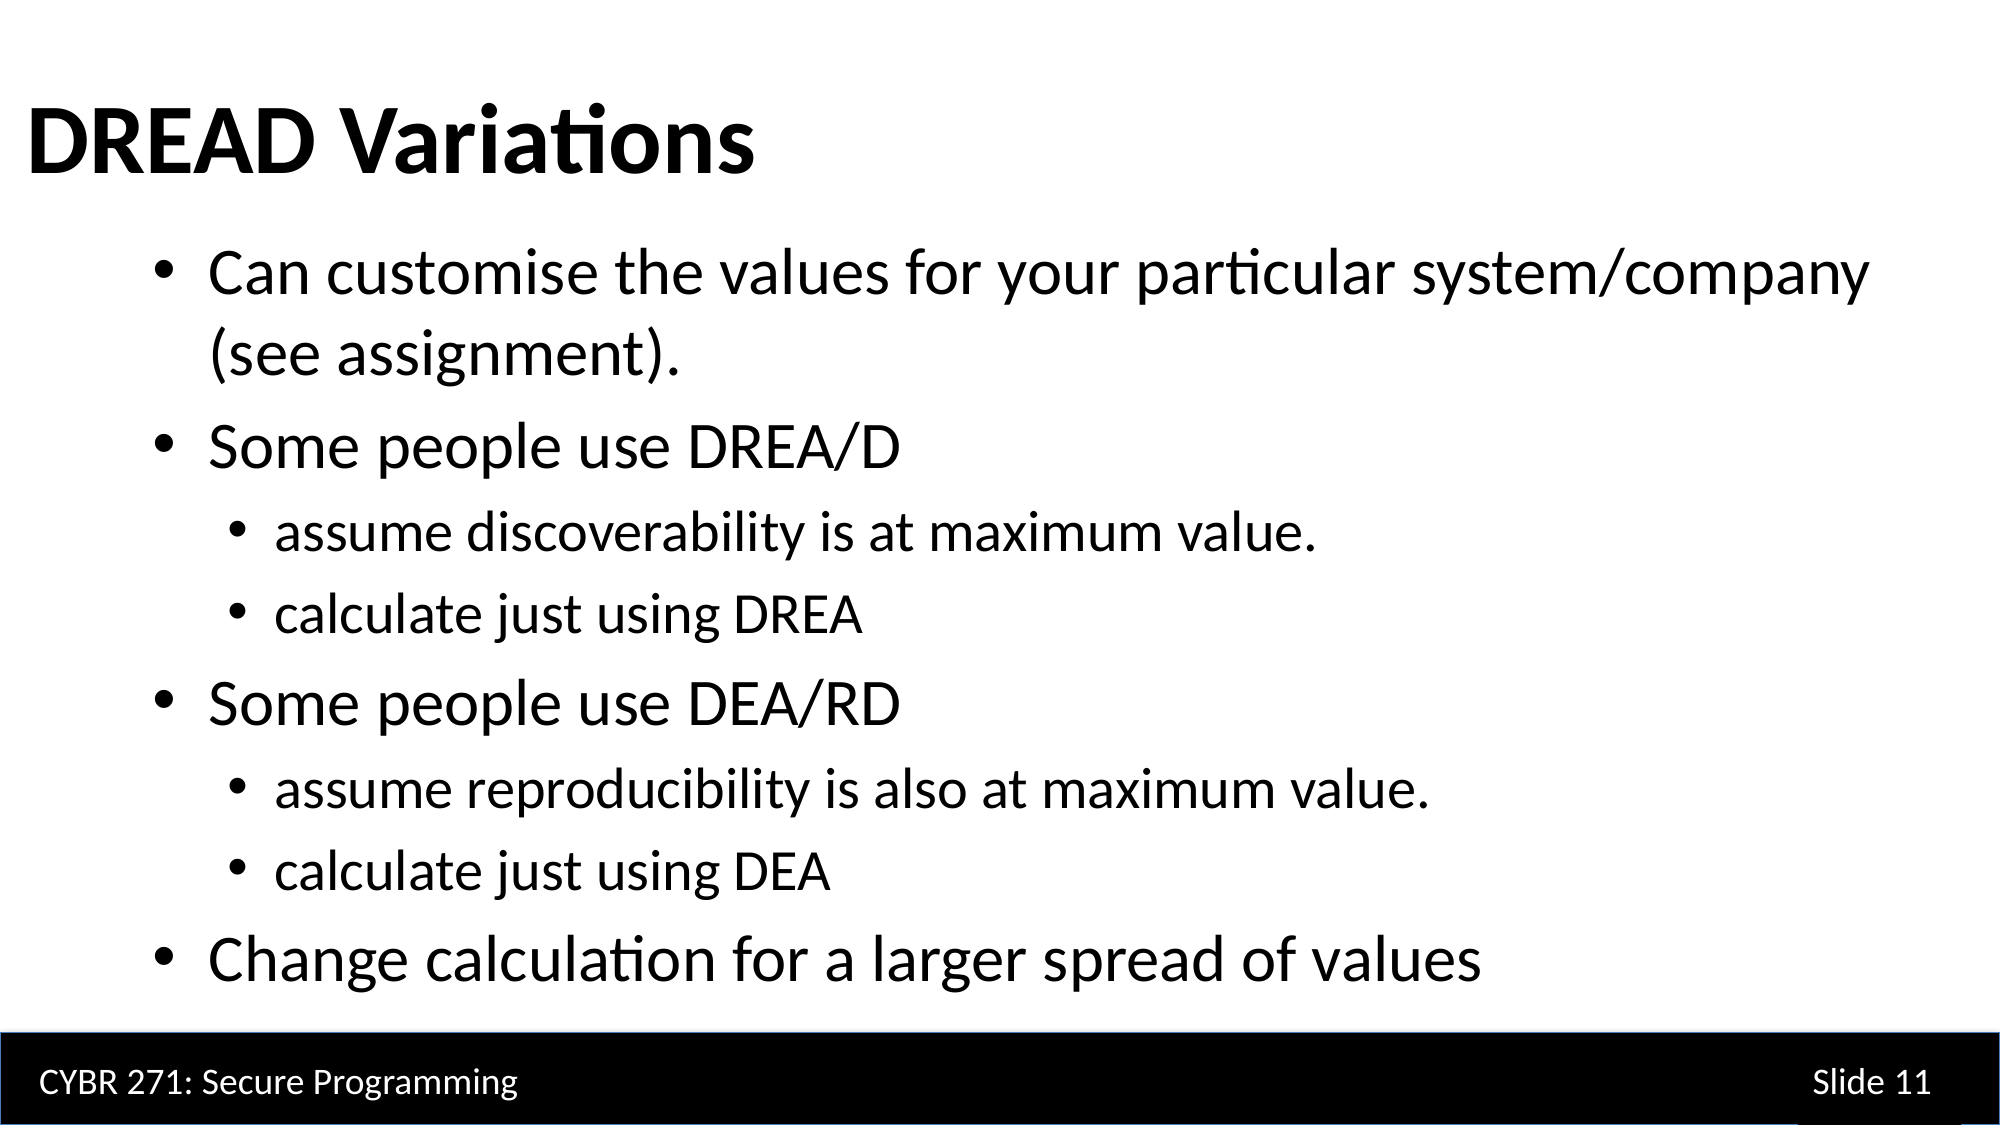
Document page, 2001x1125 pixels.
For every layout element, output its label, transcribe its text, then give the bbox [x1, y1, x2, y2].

list Can customise the values for your particular system/company (see assignment). Some people use DREA/D assume discoverability is at maximum value. calculate just using DREA Some people use DEA/RD assume reproducibility is also at maximum value. calculate just using DEA Change calculation for a larger spread of values [137, 220, 1931, 1028]
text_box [0, 1032, 2000, 1125]
text_box DREAD Variations [12, 65, 1961, 201]
